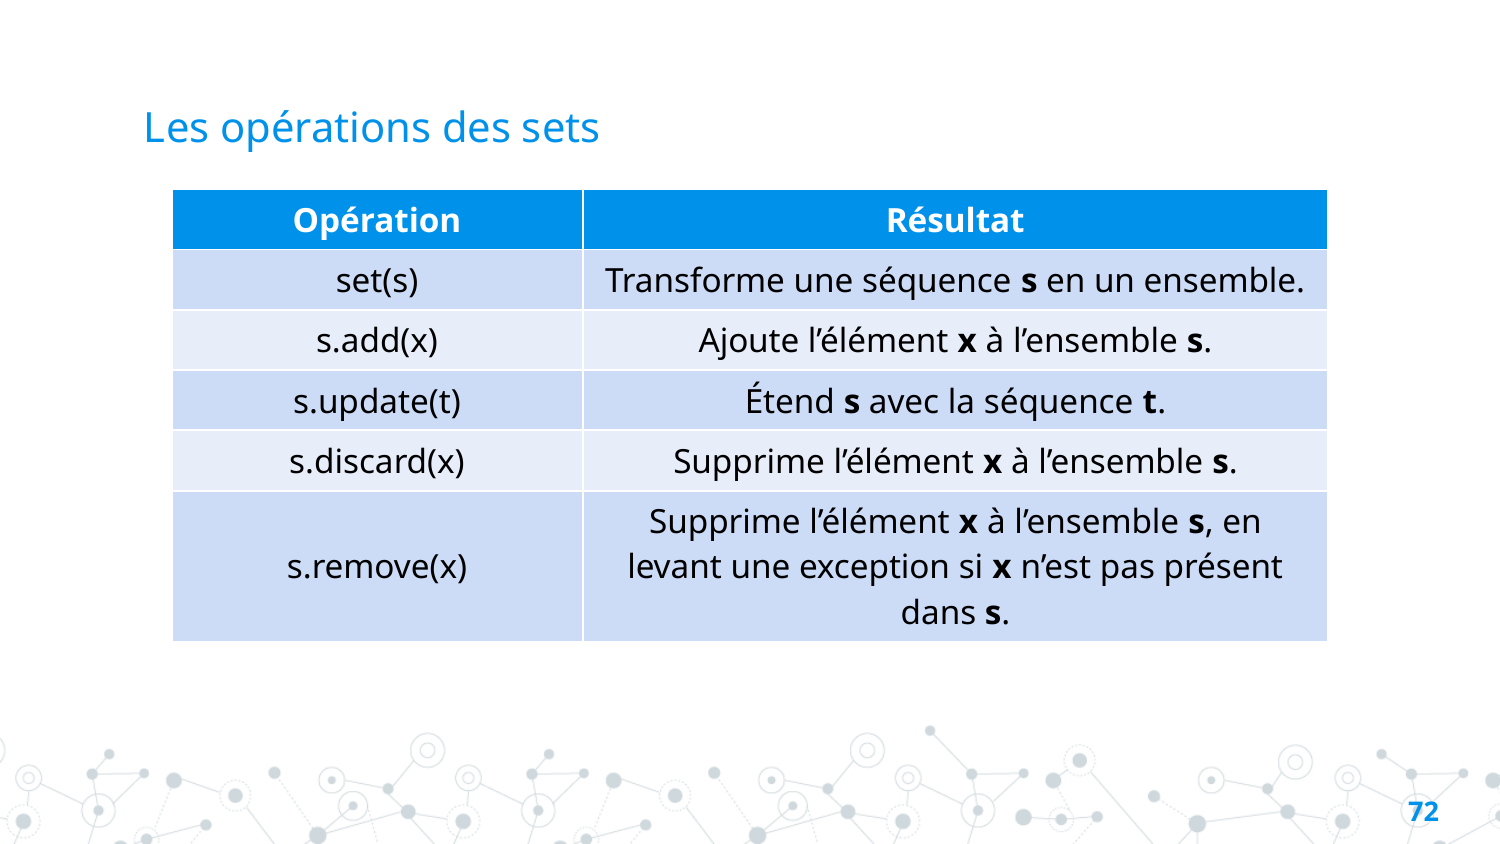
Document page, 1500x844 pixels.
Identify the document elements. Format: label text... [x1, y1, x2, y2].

table_cell s.discard(x) [173, 431, 582, 490]
table_cell Supprime l’élément x à l’ensemble s, en levant une exception si x n’est pas présent dans s. [584, 492, 1327, 641]
table_header Résultat [584, 190, 1327, 249]
table_cell Supprime l’élément x à l’ensemble s. [584, 431, 1327, 490]
table_cell s.remove(x) [173, 492, 582, 641]
slide_number 71 [1378, 779, 1469, 844]
table_cell s.add(x) [173, 311, 582, 369]
table_cell Transforme une séquence s en un ensemble. [584, 250, 1327, 309]
table_cell s.update(t) [173, 371, 582, 429]
title Les opérations des sets [128, 50, 1372, 166]
table_header Opération [173, 190, 582, 249]
table_cell set(s) [173, 250, 582, 309]
table_cell Ajoute l’élément x à l’ensemble s. [584, 311, 1327, 369]
table_cell Étend s avec la séquence t. [584, 371, 1327, 429]
picture [0, 0, 1500, 844]
